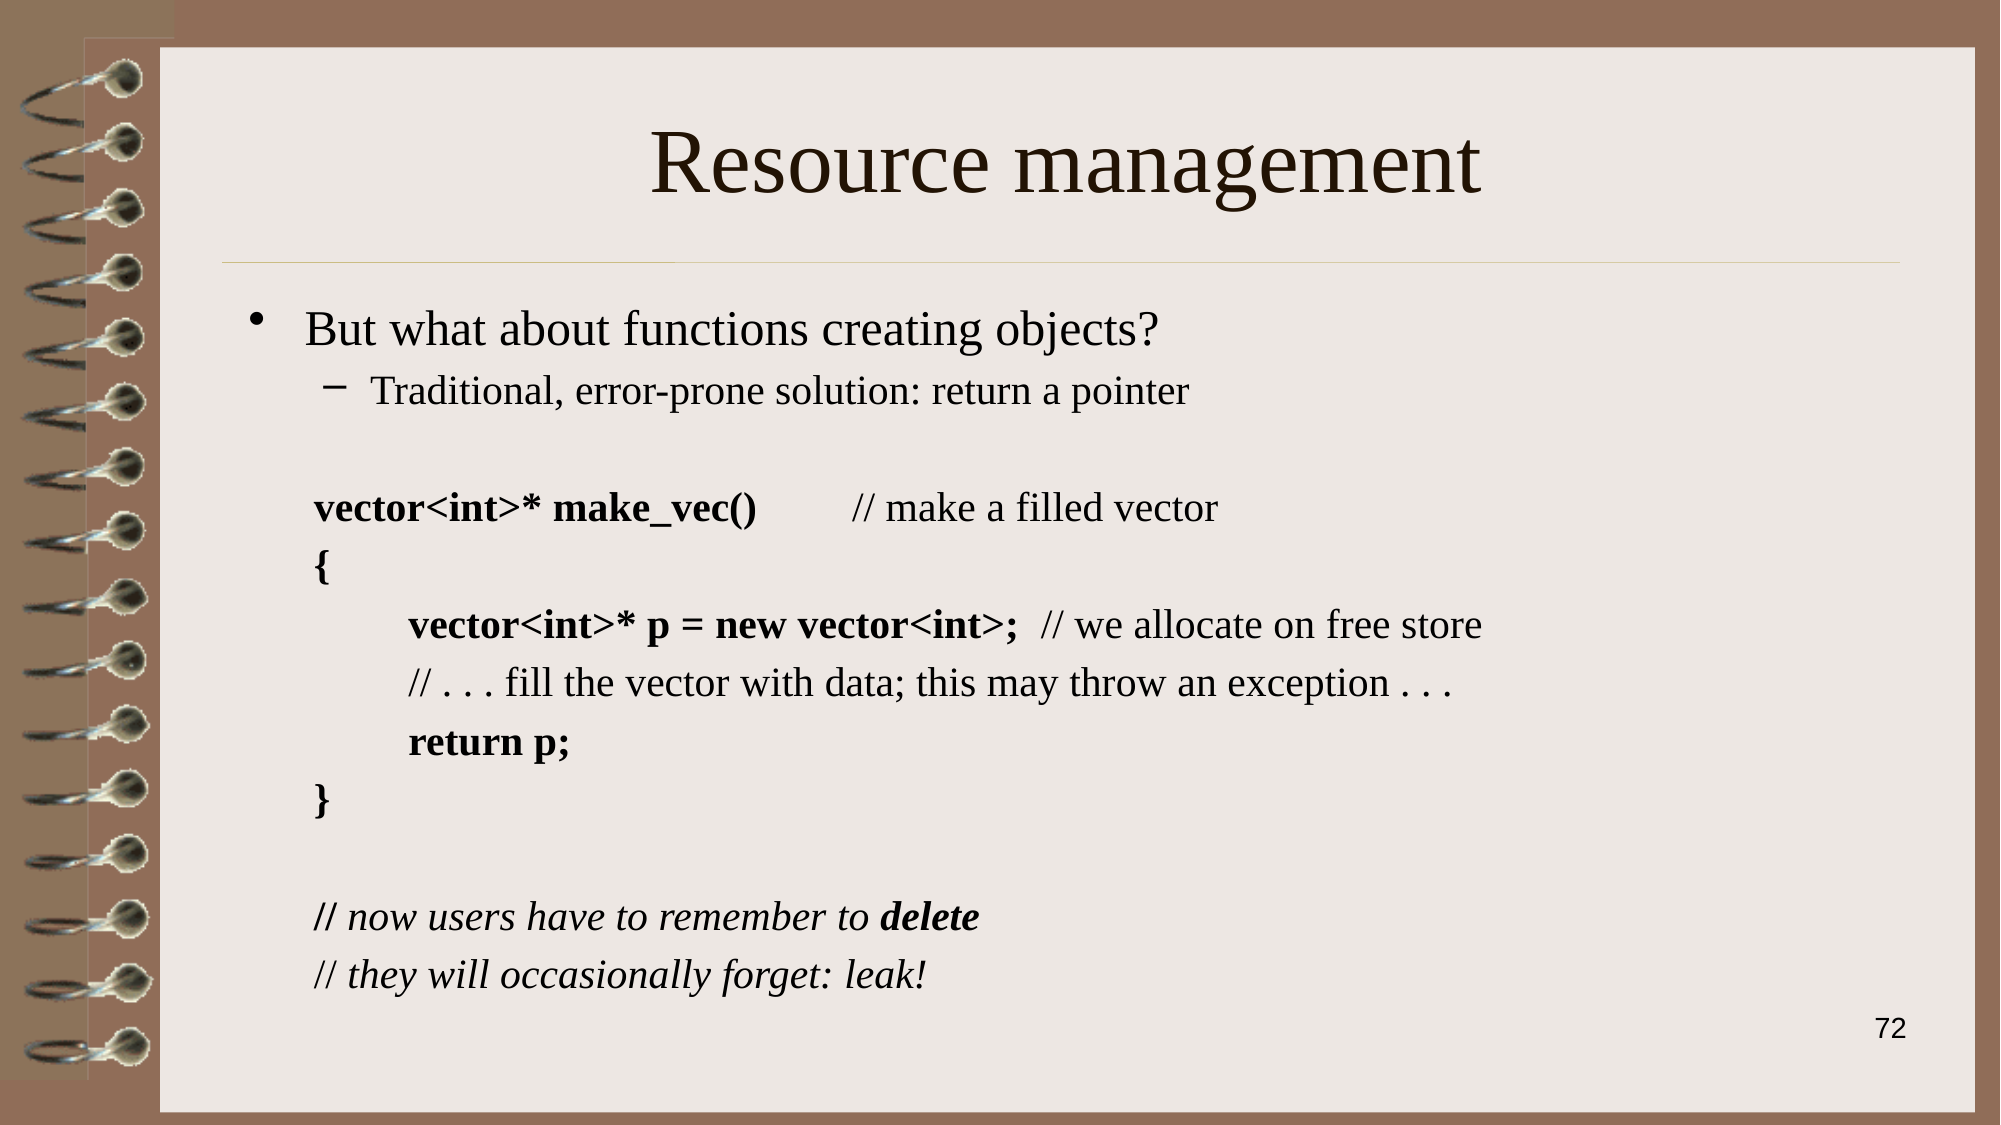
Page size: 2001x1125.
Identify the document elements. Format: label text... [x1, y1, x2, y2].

list But what about functions creating objects? Traditional, error-prone solution: return a pointer vector<int>* make_vec() // make a filled vector { vector<int>* p = new vector<int>; // we allocate on free store // . . . fill the vector with data; this may throw an exception . . . return p; } // now users have to remember to delete // they will occasionally forget: leak! [233, 287, 1900, 963]
slide_number 72 [1505, 1001, 1922, 1077]
picture [0, 0, 175, 1080]
title Resource management [233, 62, 1900, 250]
